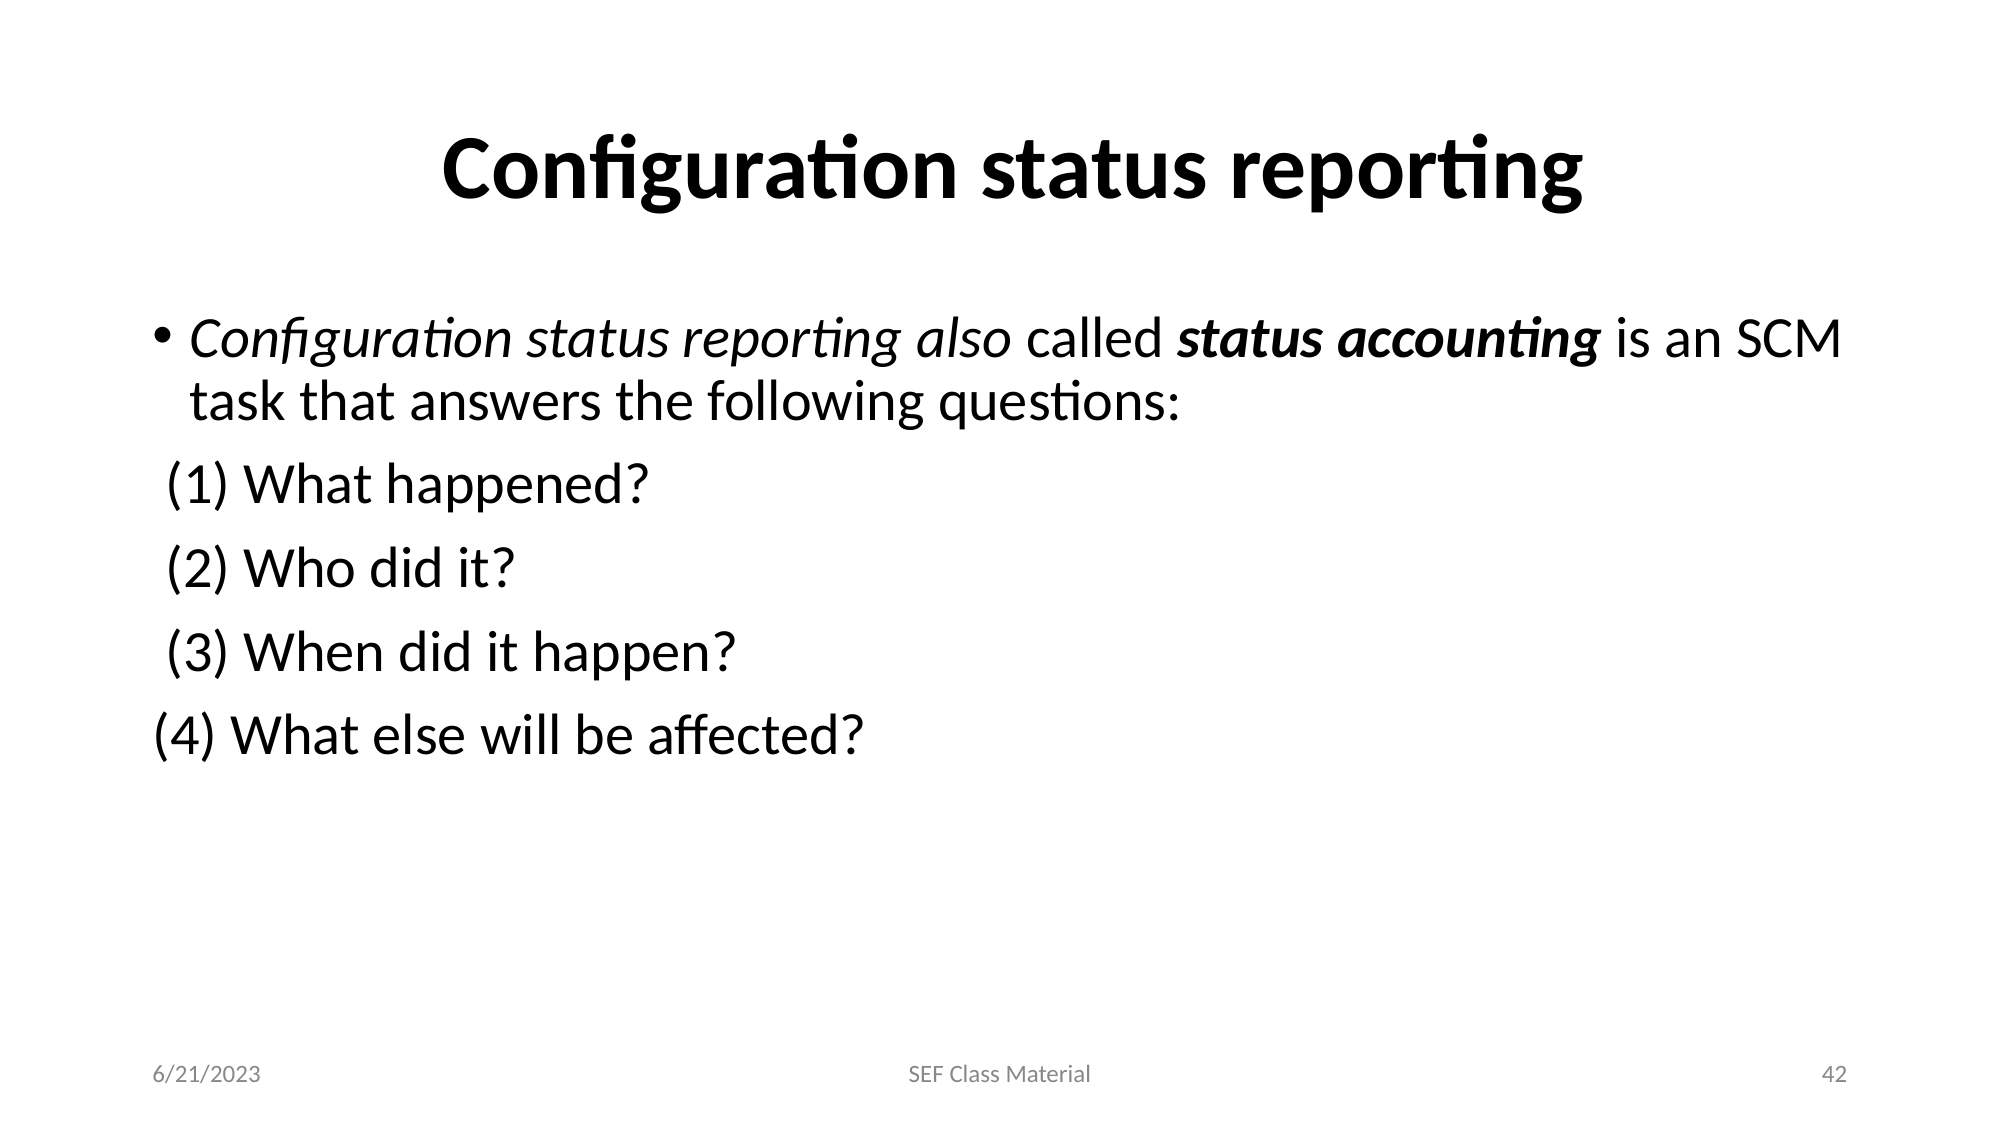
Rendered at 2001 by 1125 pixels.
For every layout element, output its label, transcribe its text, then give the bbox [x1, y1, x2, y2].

list Configuration status reporting also called status accounting is an SCM task that answers the following questions: (1) What happened? (2) Who did it? (3) When did it happen? (4) What else will be affected? [137, 299, 1863, 1014]
slide_number ‹#› [1412, 1042, 1863, 1103]
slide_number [137, 1042, 588, 1103]
footer SEF Class Material [662, 1042, 1338, 1103]
title Configuration status reporting [137, 59, 1863, 278]
